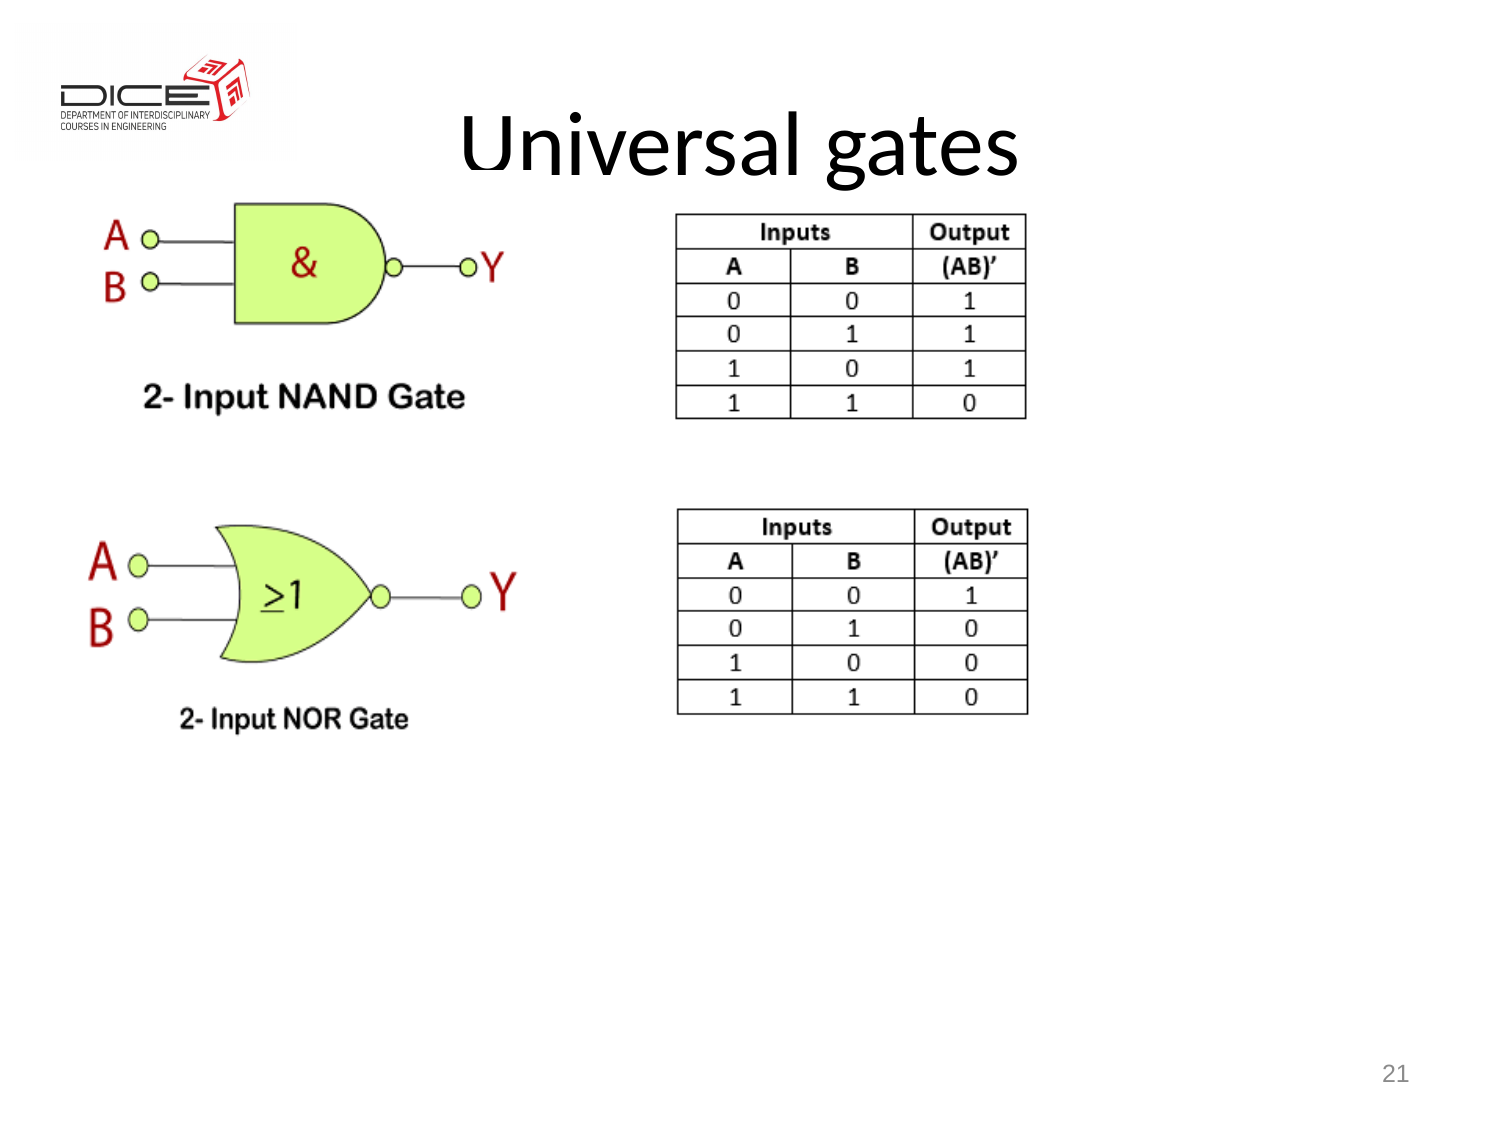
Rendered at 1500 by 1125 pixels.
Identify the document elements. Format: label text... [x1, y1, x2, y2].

picture [62, 170, 532, 433]
slide_number 21 [1074, 1042, 1425, 1103]
picture [671, 206, 1033, 432]
picture [14, 23, 298, 162]
picture [671, 500, 1038, 727]
title Universal gates [299, 45, 1425, 233]
picture [62, 478, 532, 740]
